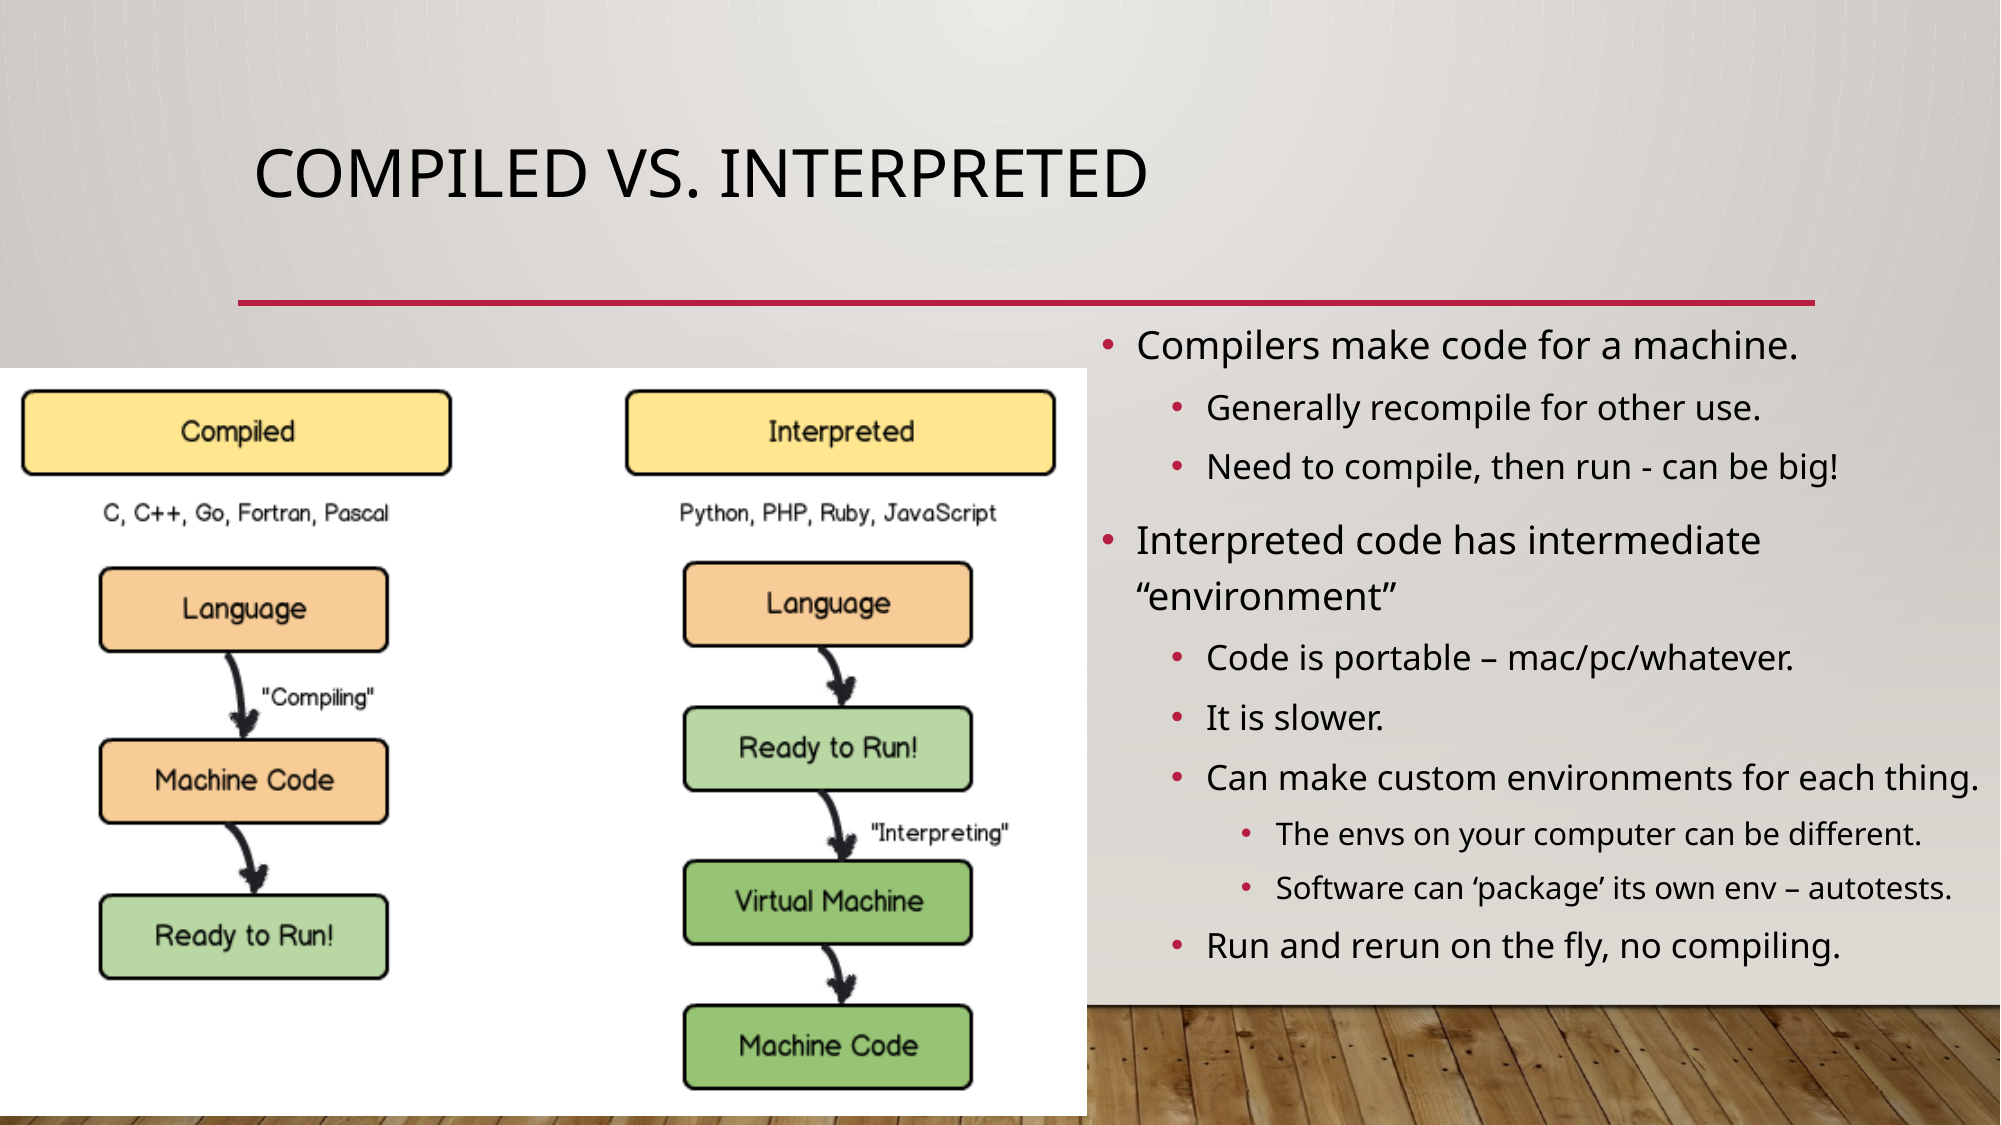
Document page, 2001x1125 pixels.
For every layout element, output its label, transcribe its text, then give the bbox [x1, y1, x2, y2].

list Compilers make code for a machine. Generally recompile for other use. Need to compile, then run - can be big! Interpreted code has intermediate “environment” Code is portable – mac/pc/whatever. It is slower. Can make custom environments for each thing. The envs on your computer can be different. Software can ‘package’ its own env – autotests. Run and rerun on the fly, no compiling. [1086, 304, 2000, 993]
picture [0, 368, 2000, 1125]
title Compiled vs. Interpreted [238, 131, 1814, 305]
